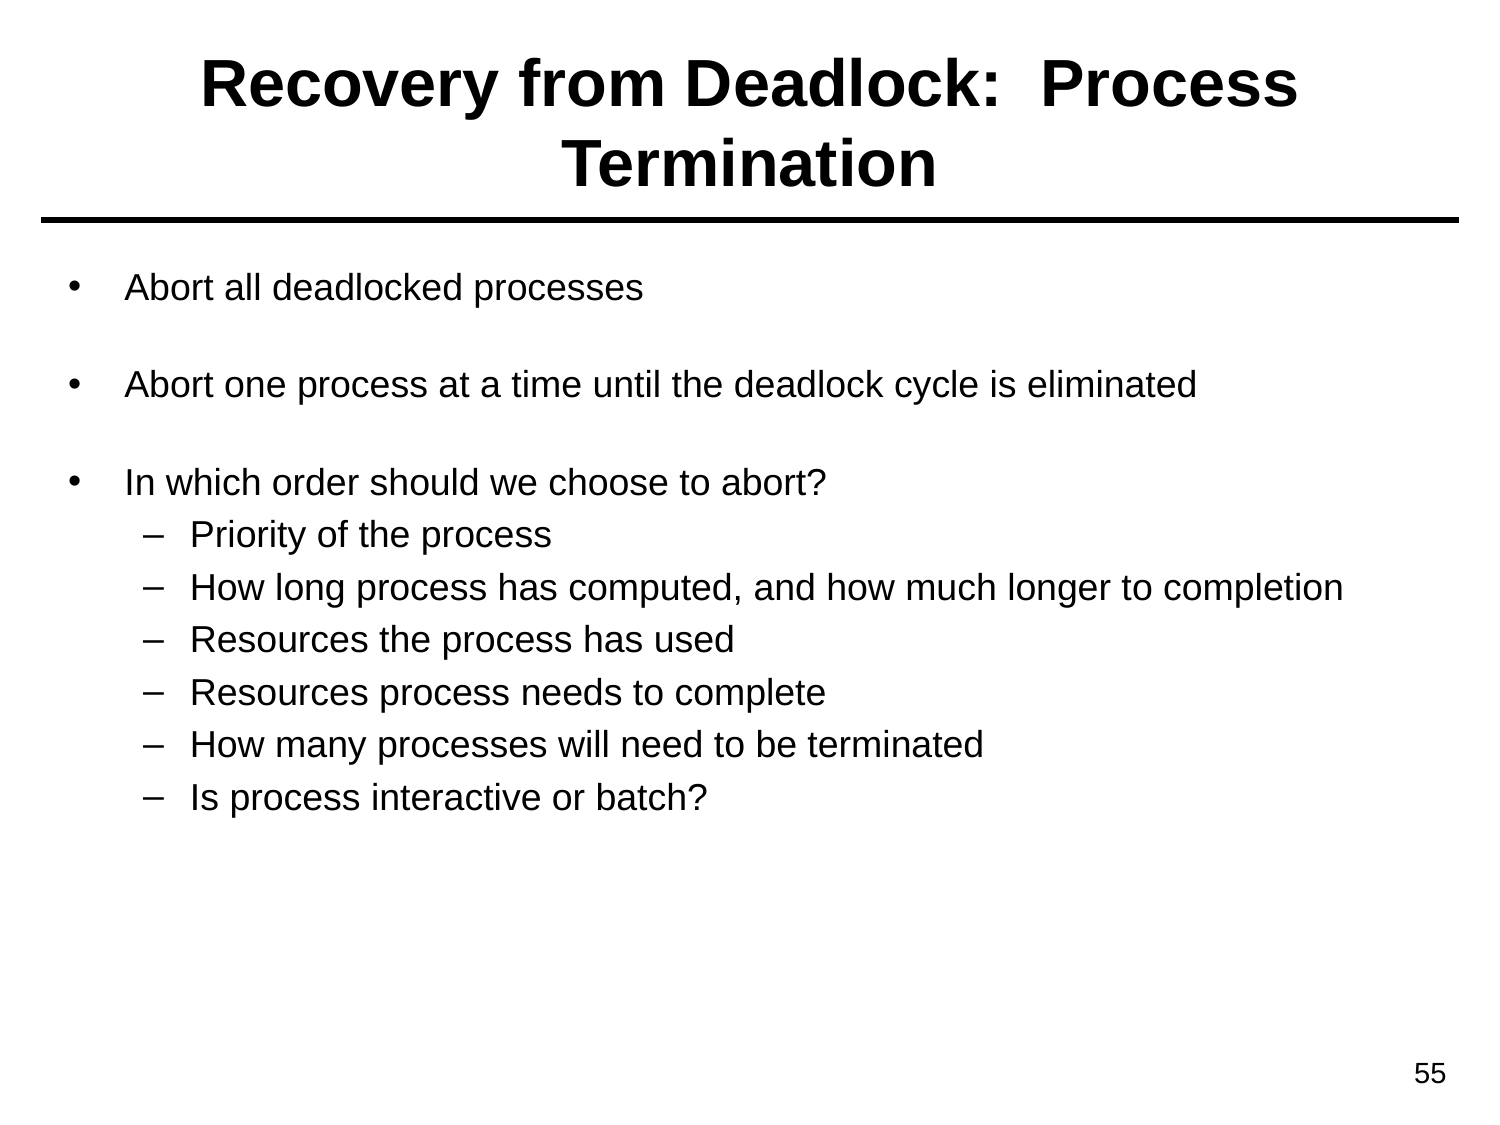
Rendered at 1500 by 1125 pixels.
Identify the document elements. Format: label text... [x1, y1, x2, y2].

title Recovery from Deadlock: Process Termination [53, 26, 1447, 214]
text_box ‹#› [1305, 1046, 1462, 1098]
list Abort all deadlocked processes Abort one process at a time until the deadlock cycle is eliminated In which order should we choose to abort? Priority of the process How long process has computed, and how much longer to completion Resources the process has used Resources process needs to complete How many processes will need to be terminated Is process interactive or batch? [53, 255, 1447, 1024]
